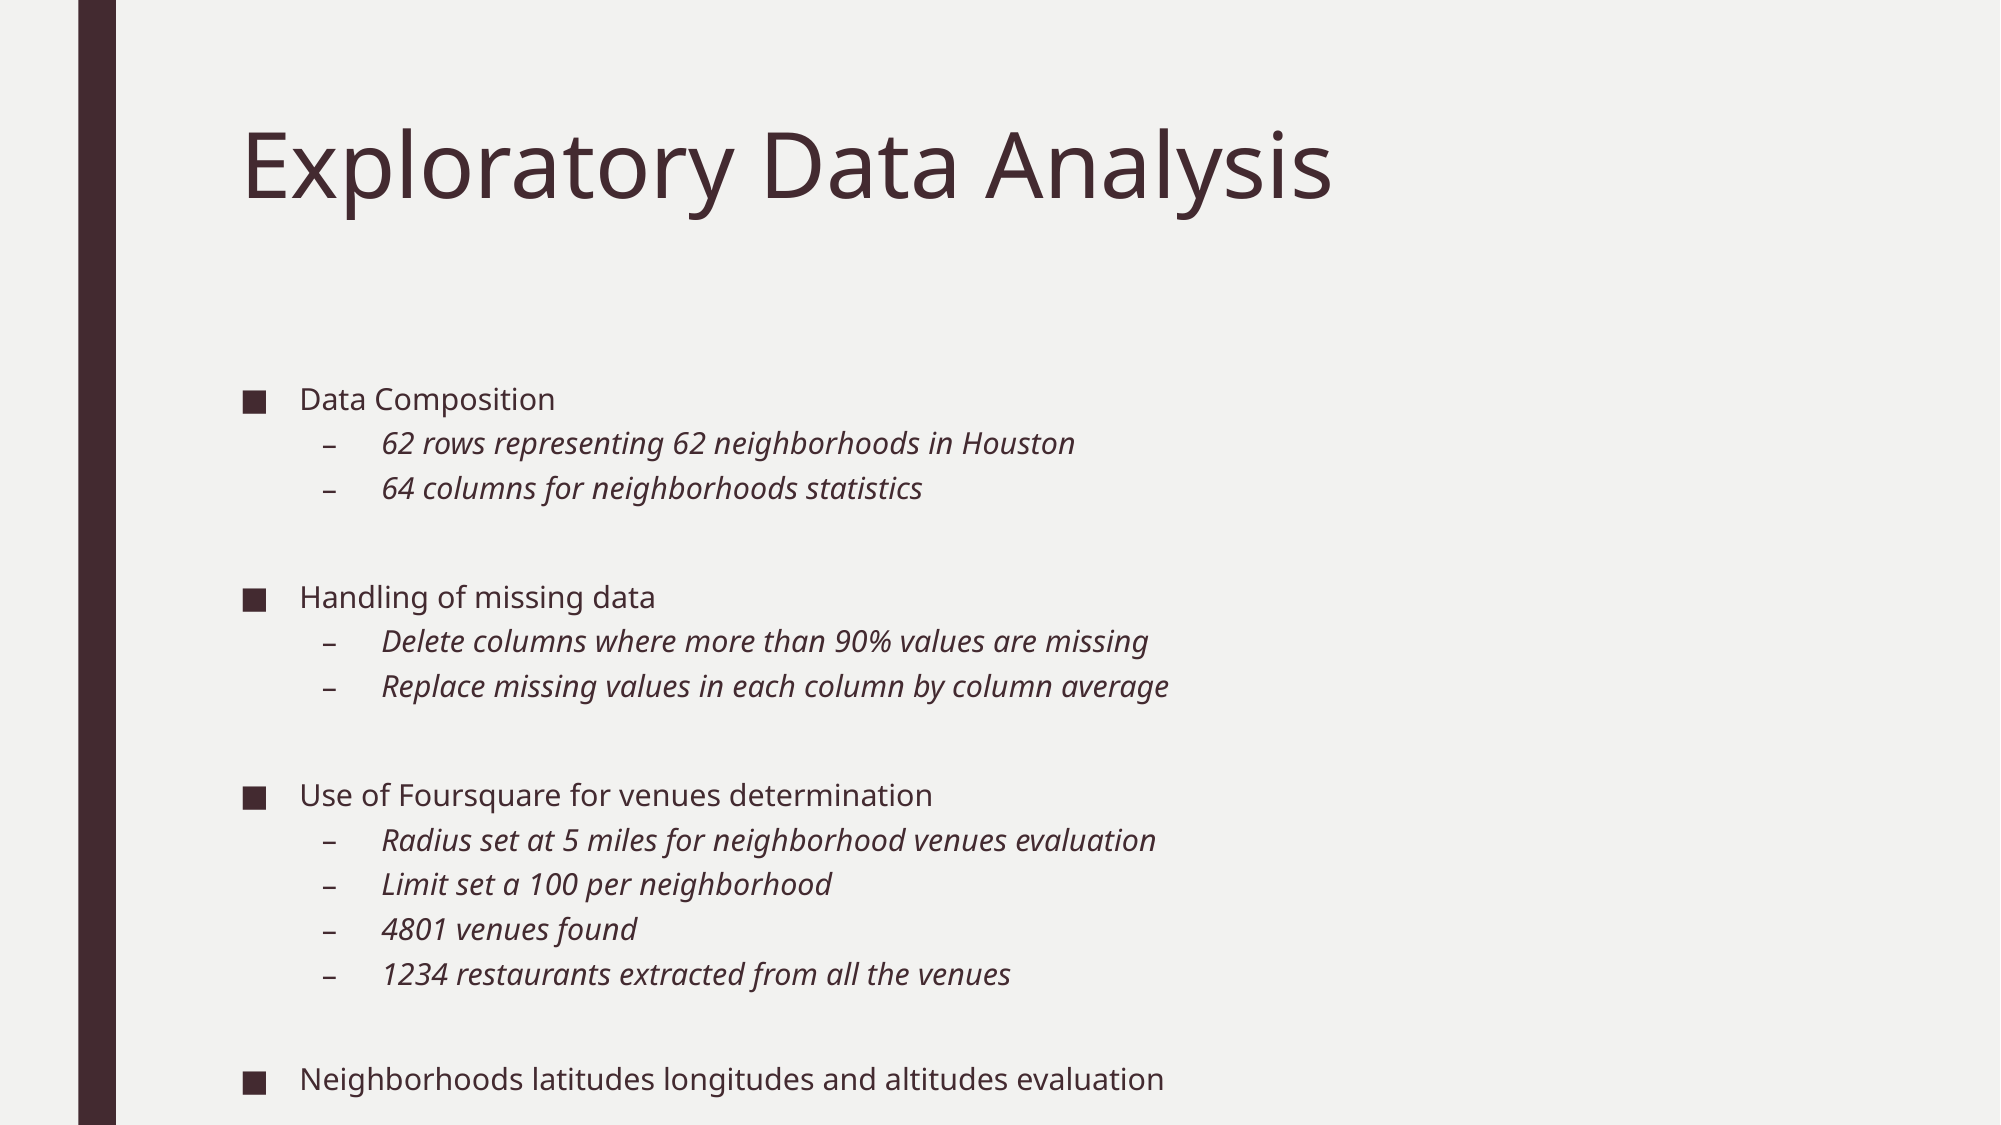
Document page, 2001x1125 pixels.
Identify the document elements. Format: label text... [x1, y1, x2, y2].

list Data Composition 62 rows representing 62 neighborhoods in Houston 64 columns for neighborhoods statistics Handling of missing data Delete columns where more than 90% values are missing Replace missing values in each column by column average Use of Foursquare for venues determination Radius set at 5 miles for neighborhood venues evaluation Limit set a 100 per neighborhood 4801 venues found 1234 restaurants extracted from all the venues Neighborhoods latitudes longitudes and altitudes evaluation [225, 375, 1800, 1112]
title Exploratory Data Analysis [225, 112, 1800, 357]
